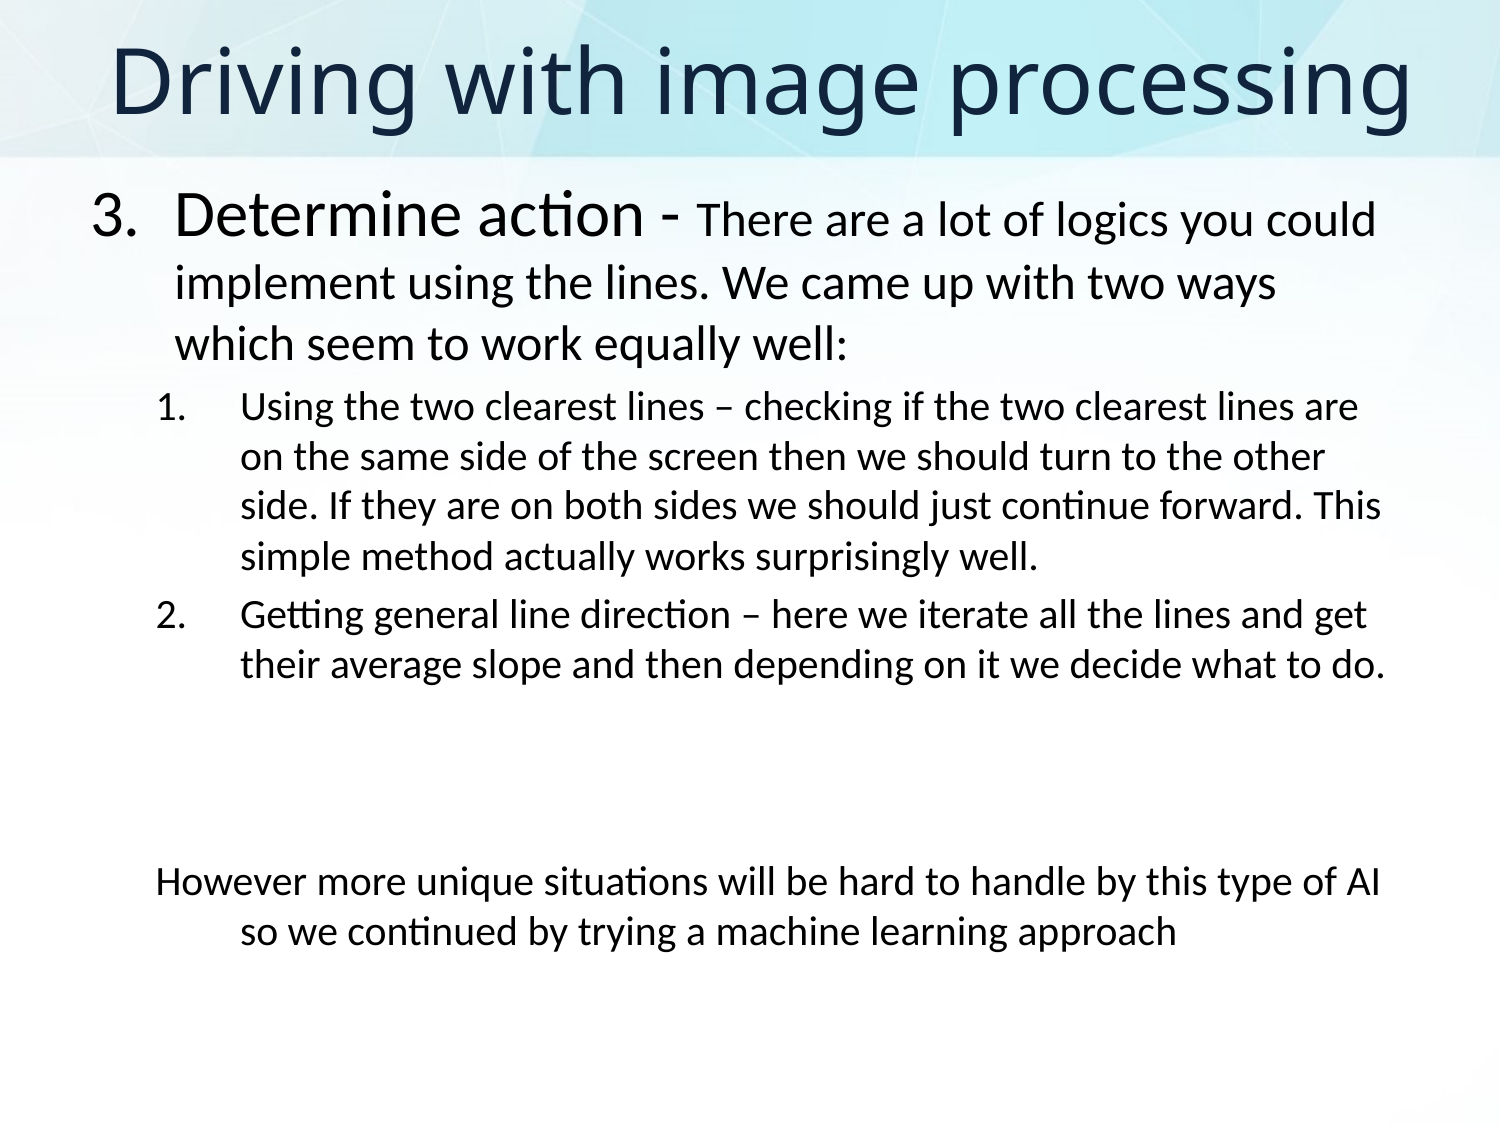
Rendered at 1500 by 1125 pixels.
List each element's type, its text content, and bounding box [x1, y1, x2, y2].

picture [0, 0, 1500, 1125]
title Driving with image processing [87, 0, 1438, 155]
list Determine action - There are a lot of logics you could implement using the lines. We came up with two ways which seem to work equally well: Using the two clearest lines – checking if the two clearest lines are on the same side of the screen then we should turn to the other side. If they are on both sides we should just continue forward. This simple method actually works surprisingly well. Getting general line direction – here we iterate all the lines and get their average slope and then depending on it we decide what to do. However more unique situations will be hard to handle by this type of AI so we continued by trying a machine learning approach [75, 162, 1413, 1038]
